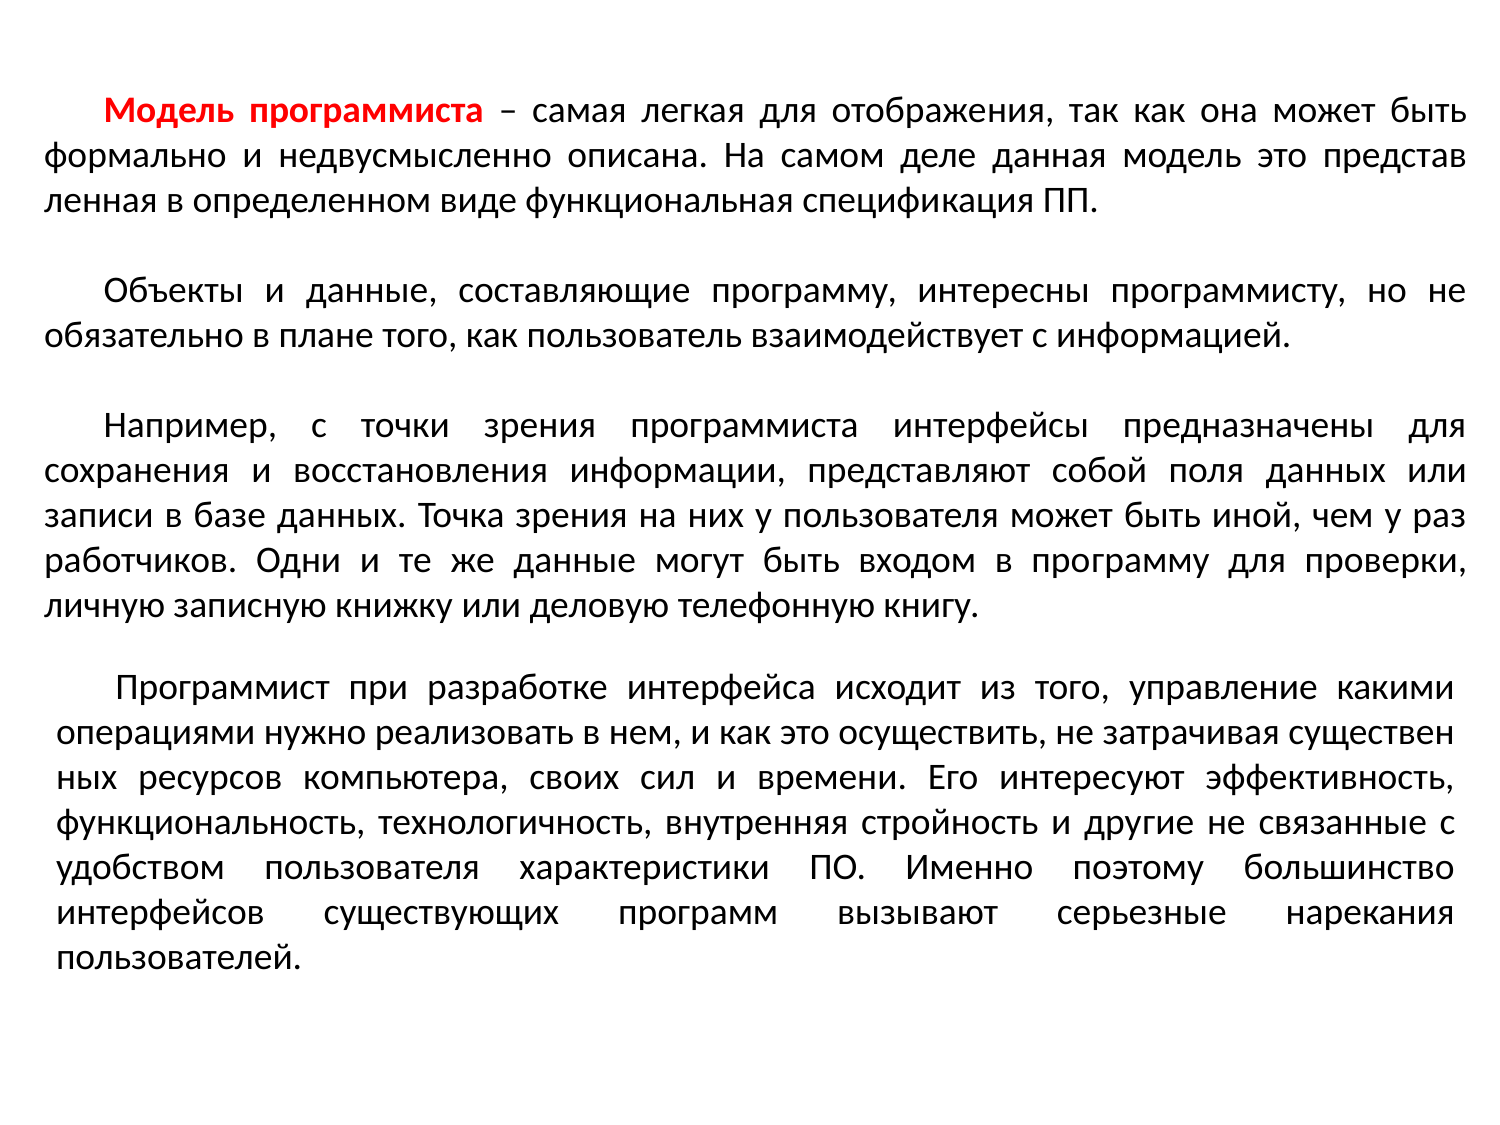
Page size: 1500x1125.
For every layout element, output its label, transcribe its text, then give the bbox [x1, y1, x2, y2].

text_box Модель программиста – самая легкая для отображе­ния, так как она может быть формально и недвусмыслен­но описана. На самом деле данная модель это представ­ленная в определенном виде функциональная специфи­кация ПП. Объекты и данные, составляющие программу, интересны программисту, но не обязательно в плане того, как пользователь взаимодействует с информацией. Например, с точки зрения программиста интерфейсы предназначены для сохранения и восстановления информации, представ­ляют собой поля данных или записи в базе данных. Точка зрения на них у пользователя может быть иной, чем у раз­работчиков. Одни и те же данные могут быть входом в про­грамму для проверки, личную записную книжку или де­ловую телефонную книгу. [29, 78, 1483, 633]
text_box Программист при разработке интерфейса исходит из того, управление какими операциями нужно реализовать в нем, и как это осуществить, не затрачивая существен­ных ресурсов компьютера, своих сил и времени. Его интересуют эффективность, функци­ональность, технологичность, внутренняя стройность и дру­гие не связанные с удобством пользователя характеристики ПО. Именно поэтому большинство интерфейсов существующих программ вызывают серьезные нарекания пользователей. [41, 654, 1471, 985]
